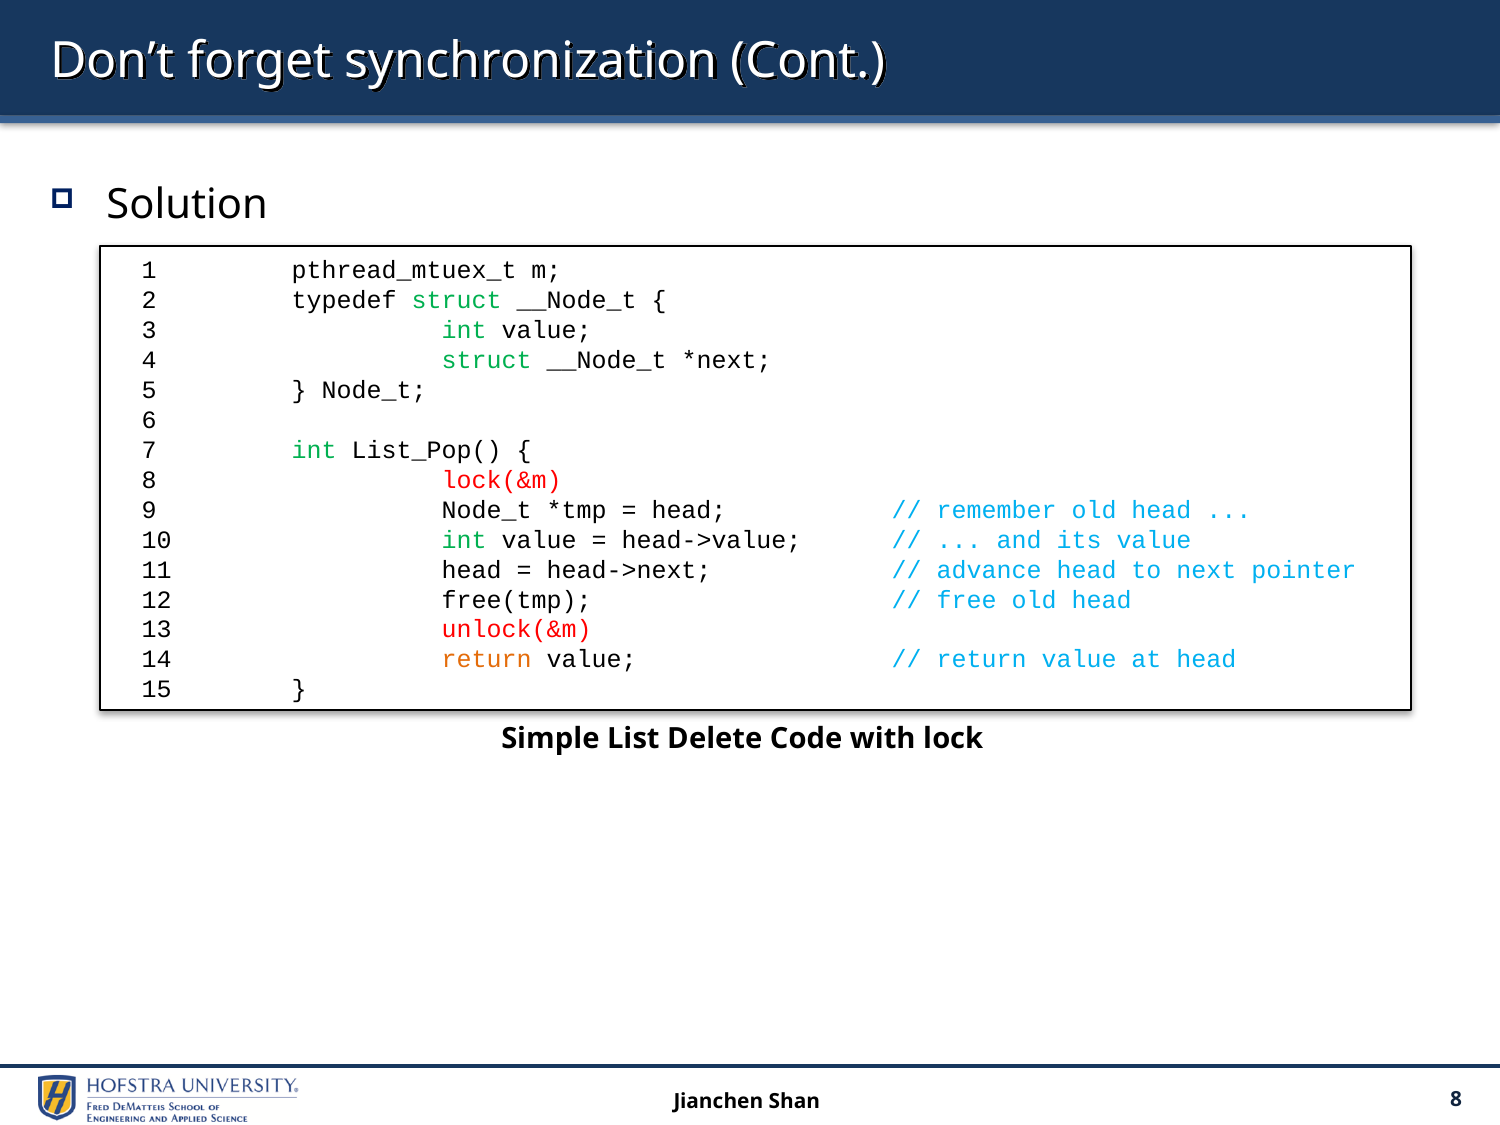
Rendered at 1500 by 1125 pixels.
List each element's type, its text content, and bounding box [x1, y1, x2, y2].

text_box 1 pthread_mtuex_t m; 2 typedef struct __Node_t { 3 int value; 4 struct __Node_t *next; 5 } Node_t; 6 7 int List_Pop() { 8 lock(&m) 9 Node_t *tmp = head; // remember old head ... 10 int value = head->value; // ... and its value 11 head = head->next; // advance head to next pointer 12 free(tmp); // free old head 13 unlock(&m) 14 return value; // return value at head 15 } [97, 243, 1414, 713]
slide_number 8 [1306, 1081, 1483, 1118]
picture [33, 1072, 299, 1124]
text_box Simple List Delete Code with lock [439, 711, 1046, 762]
list Solution [34, 144, 1477, 1048]
title Don’t forget synchronization (Cont.) [34, 8, 1477, 106]
footer Jianchen Shan [497, 1079, 997, 1117]
